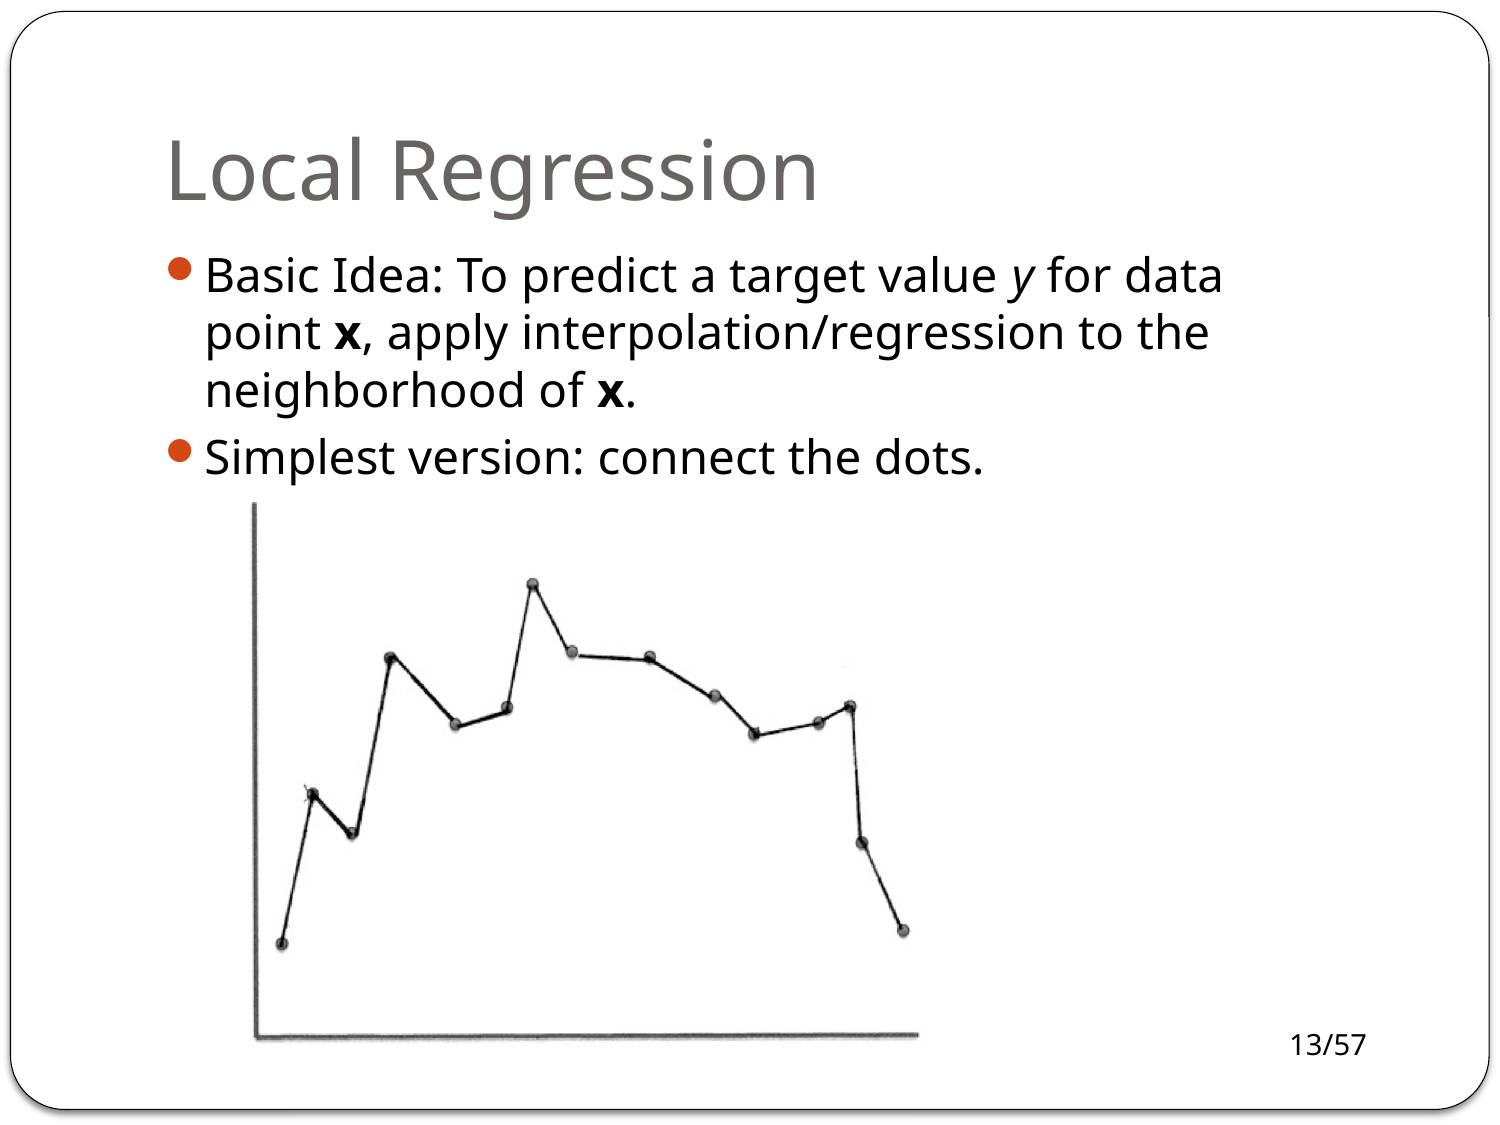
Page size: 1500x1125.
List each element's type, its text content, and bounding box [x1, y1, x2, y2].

footer [150, 1012, 800, 1088]
list Basic Idea: To predict a target value y for data point x, apply interpolation/regression to the neighborhood of x. Simplest version: connect the dots. [150, 237, 1351, 492]
picture [225, 491, 964, 1056]
title Local Regression [150, 45, 1425, 233]
